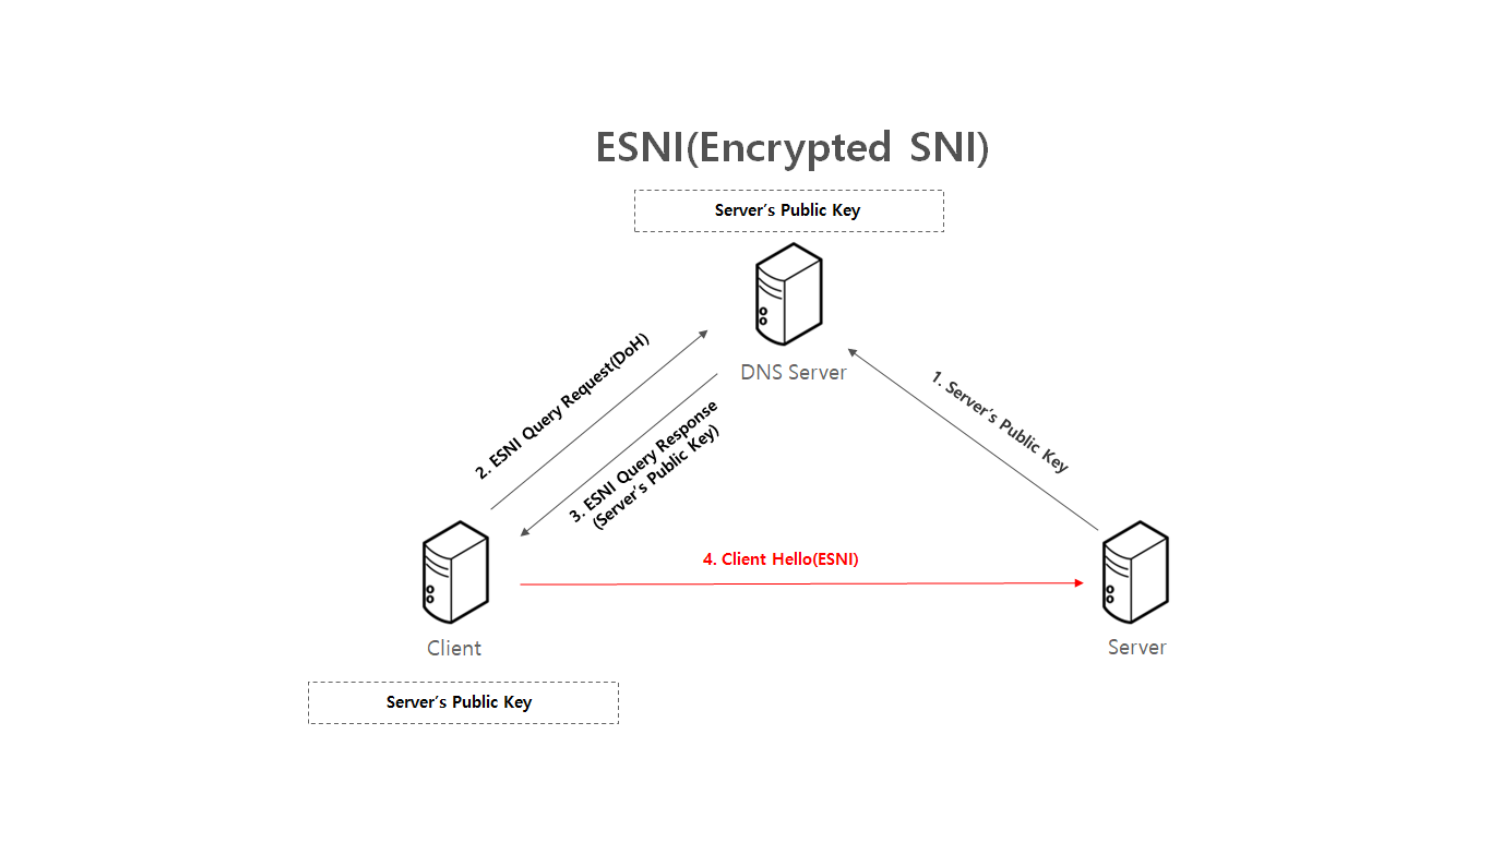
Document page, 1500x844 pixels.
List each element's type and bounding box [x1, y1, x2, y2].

picture [308, 109, 1192, 735]
